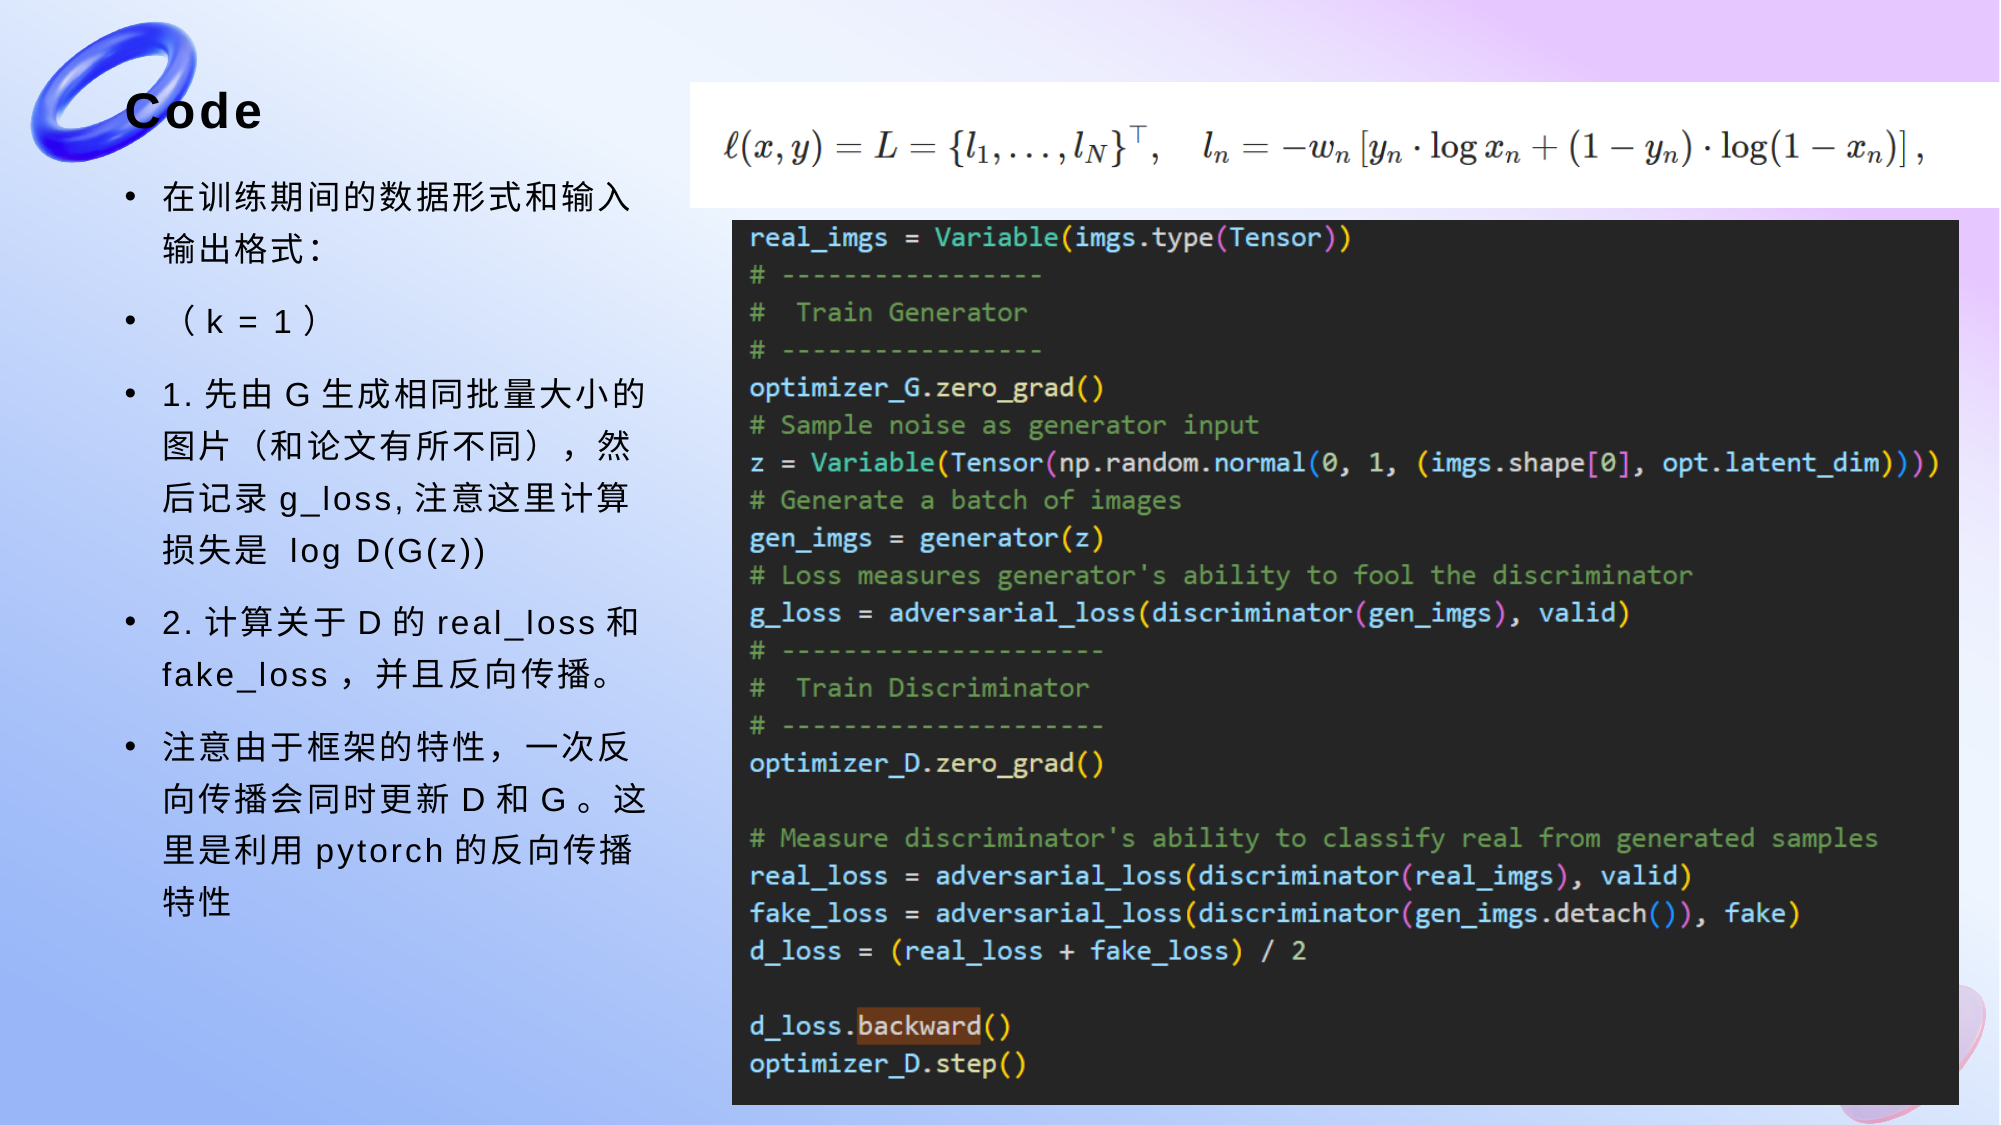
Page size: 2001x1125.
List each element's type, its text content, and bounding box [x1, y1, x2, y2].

picture [0, 0, 2001, 1125]
title Code [109, 72, 1891, 146]
list 在训练期间的数据形式和输入输出格式： （k = 1） 1.先由G生成相同批量大小的图片（和论文有所不同），然后记录g_loss,注意这里计算损失是 log D(G(z)) 2.计算关于D的real_loss和fake_loss，并且反向传播。 注意由于框架的特性，一次反向传播会同时更新D和G。这里是利用pytorch的反向传播特性 [109, 156, 666, 1041]
